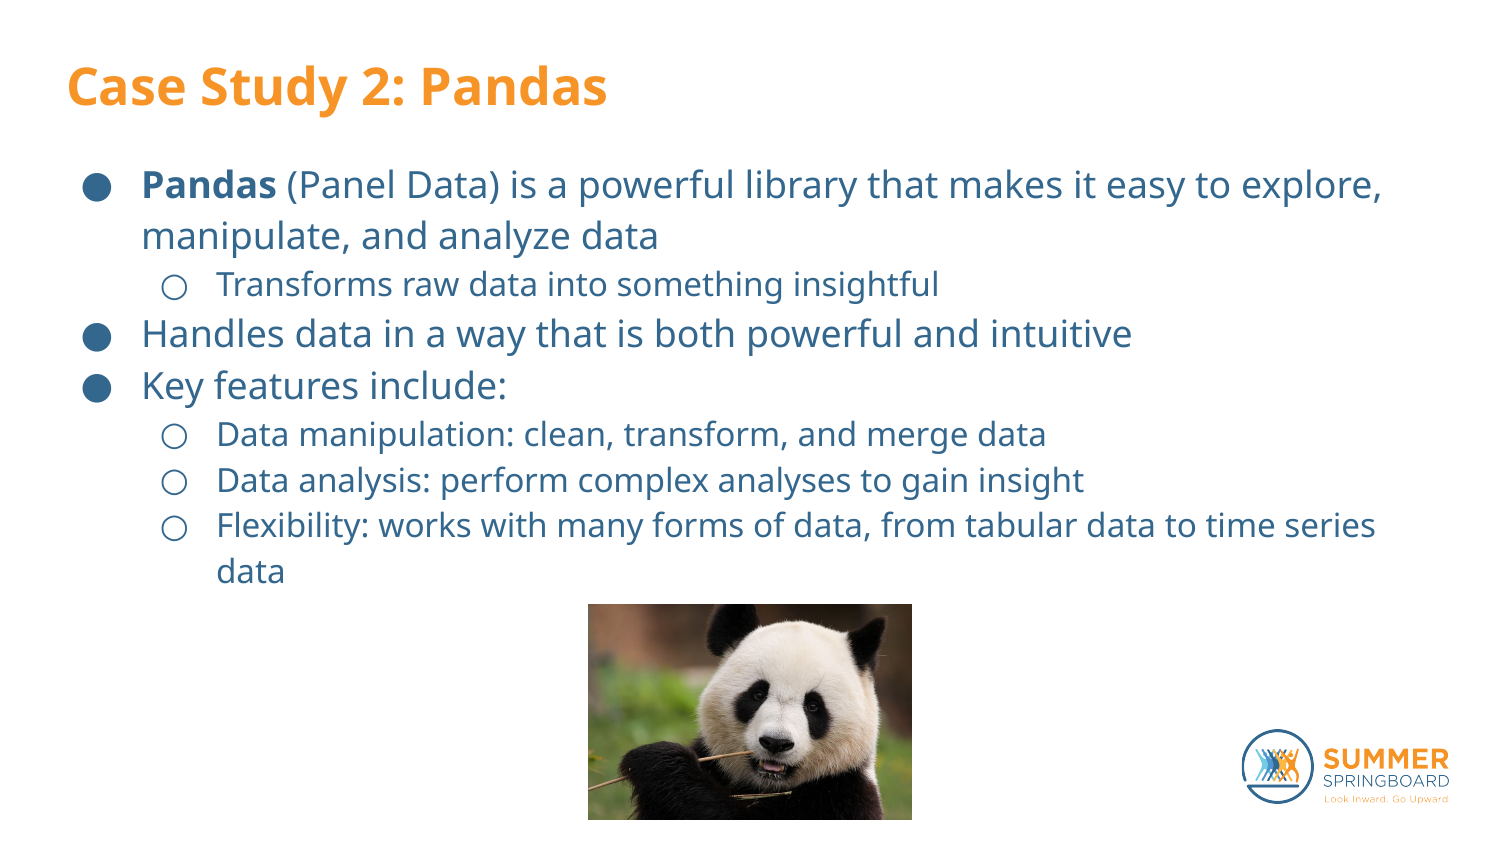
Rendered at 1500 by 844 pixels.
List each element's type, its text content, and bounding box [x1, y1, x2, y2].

picture [1241, 729, 1449, 804]
list Pandas (Panel Data) is a powerful library that makes it easy to explore, manipulate, and analyze data Transforms raw data into something insightful Handles data in a way that is both powerful and intuitive Key features include: Data manipulation: clean, transform, and merge data Data analysis: perform complex analyses to gain insight Flexibility: works with many forms of data, from tabular data to time series data [51, 139, 1449, 714]
title Case Study 2: Pandas [51, 26, 1449, 139]
picture [587, 603, 912, 821]
